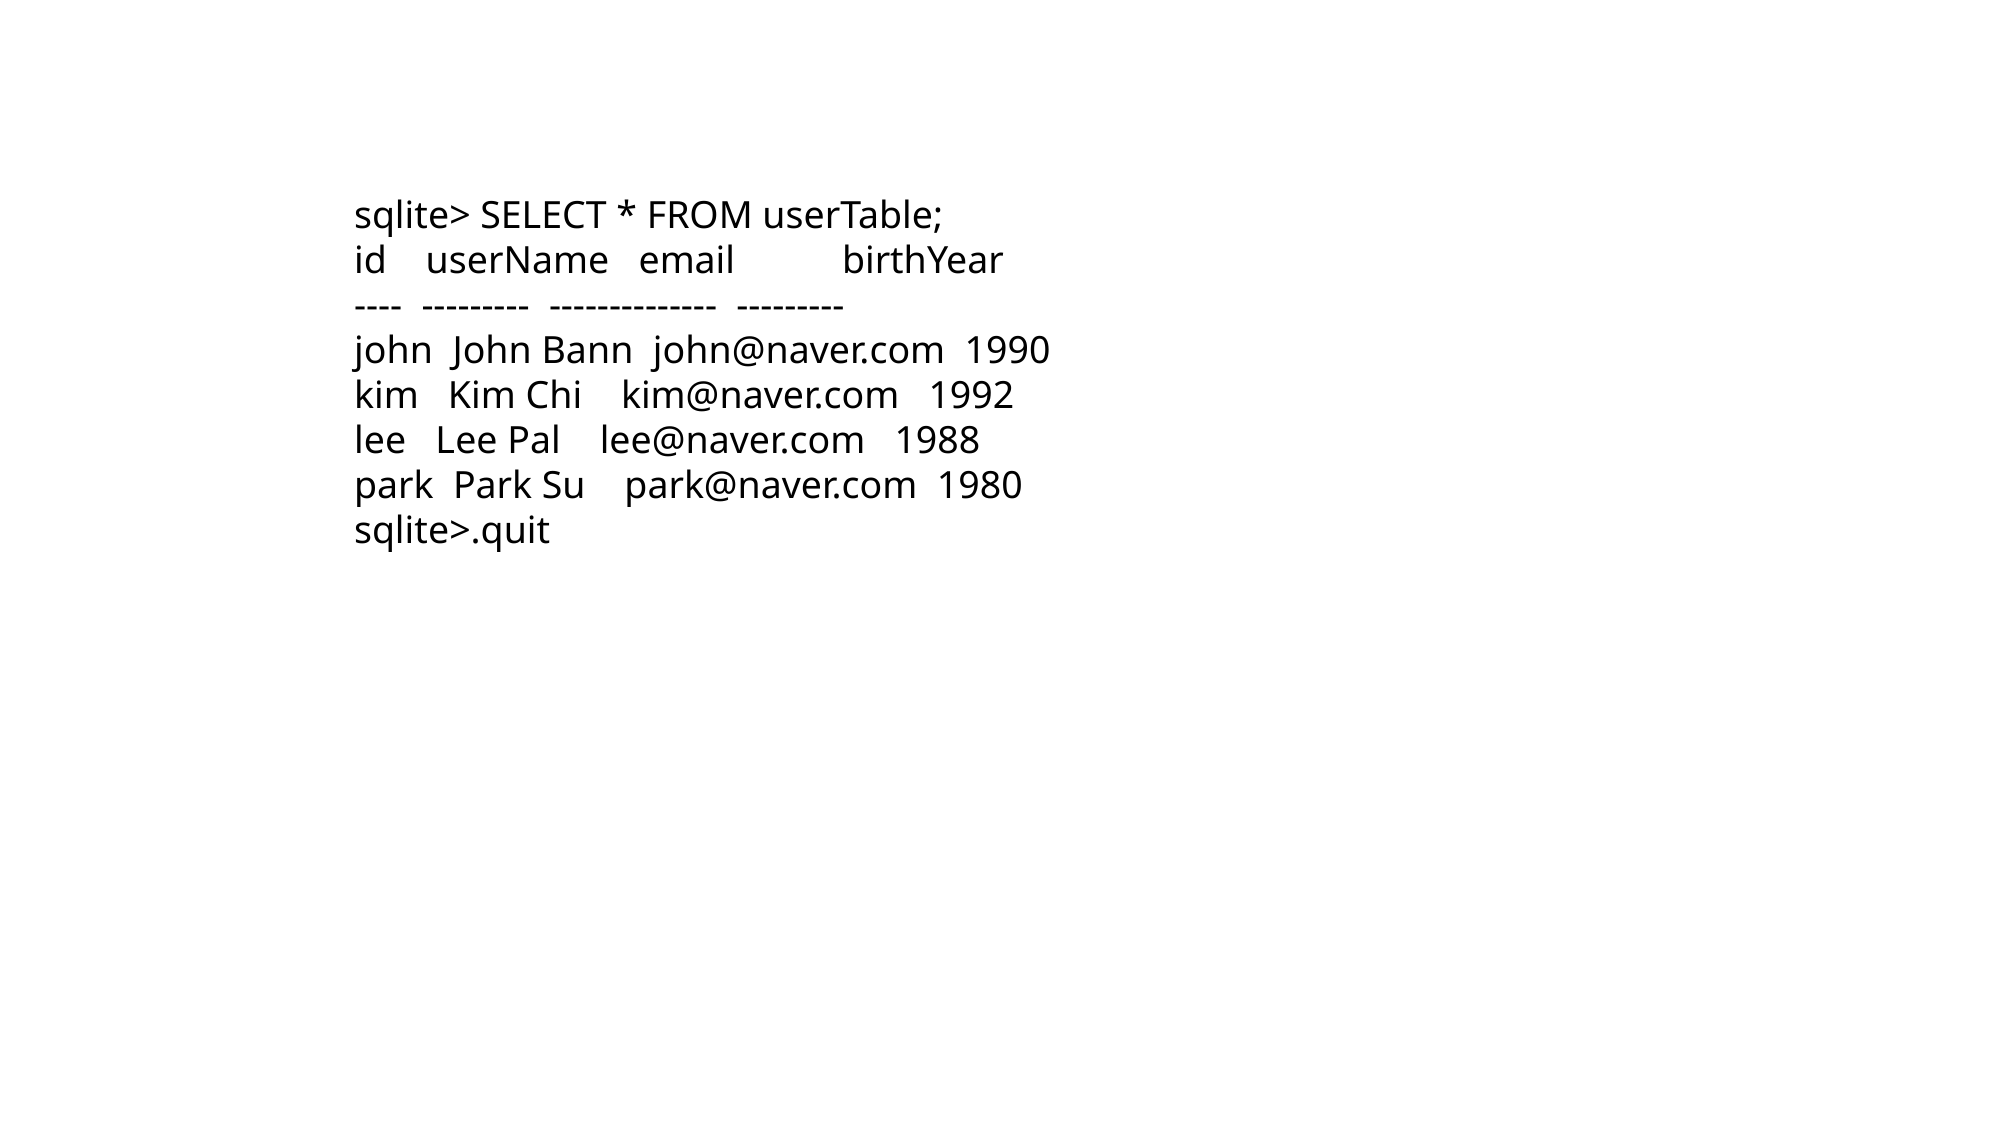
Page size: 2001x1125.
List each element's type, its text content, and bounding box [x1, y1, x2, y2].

text_box sqlite> SELECT * FROM userTable; id userName email birthYear ---- --------- -------------- --------- john John Bann john@naver.com 1990 kim Kim Chi kim@naver.com 1992 lee Lee Pal lee@naver.com 1988 park Park Su park@naver.com 1980 sqlite>.quit [339, 183, 1799, 604]
